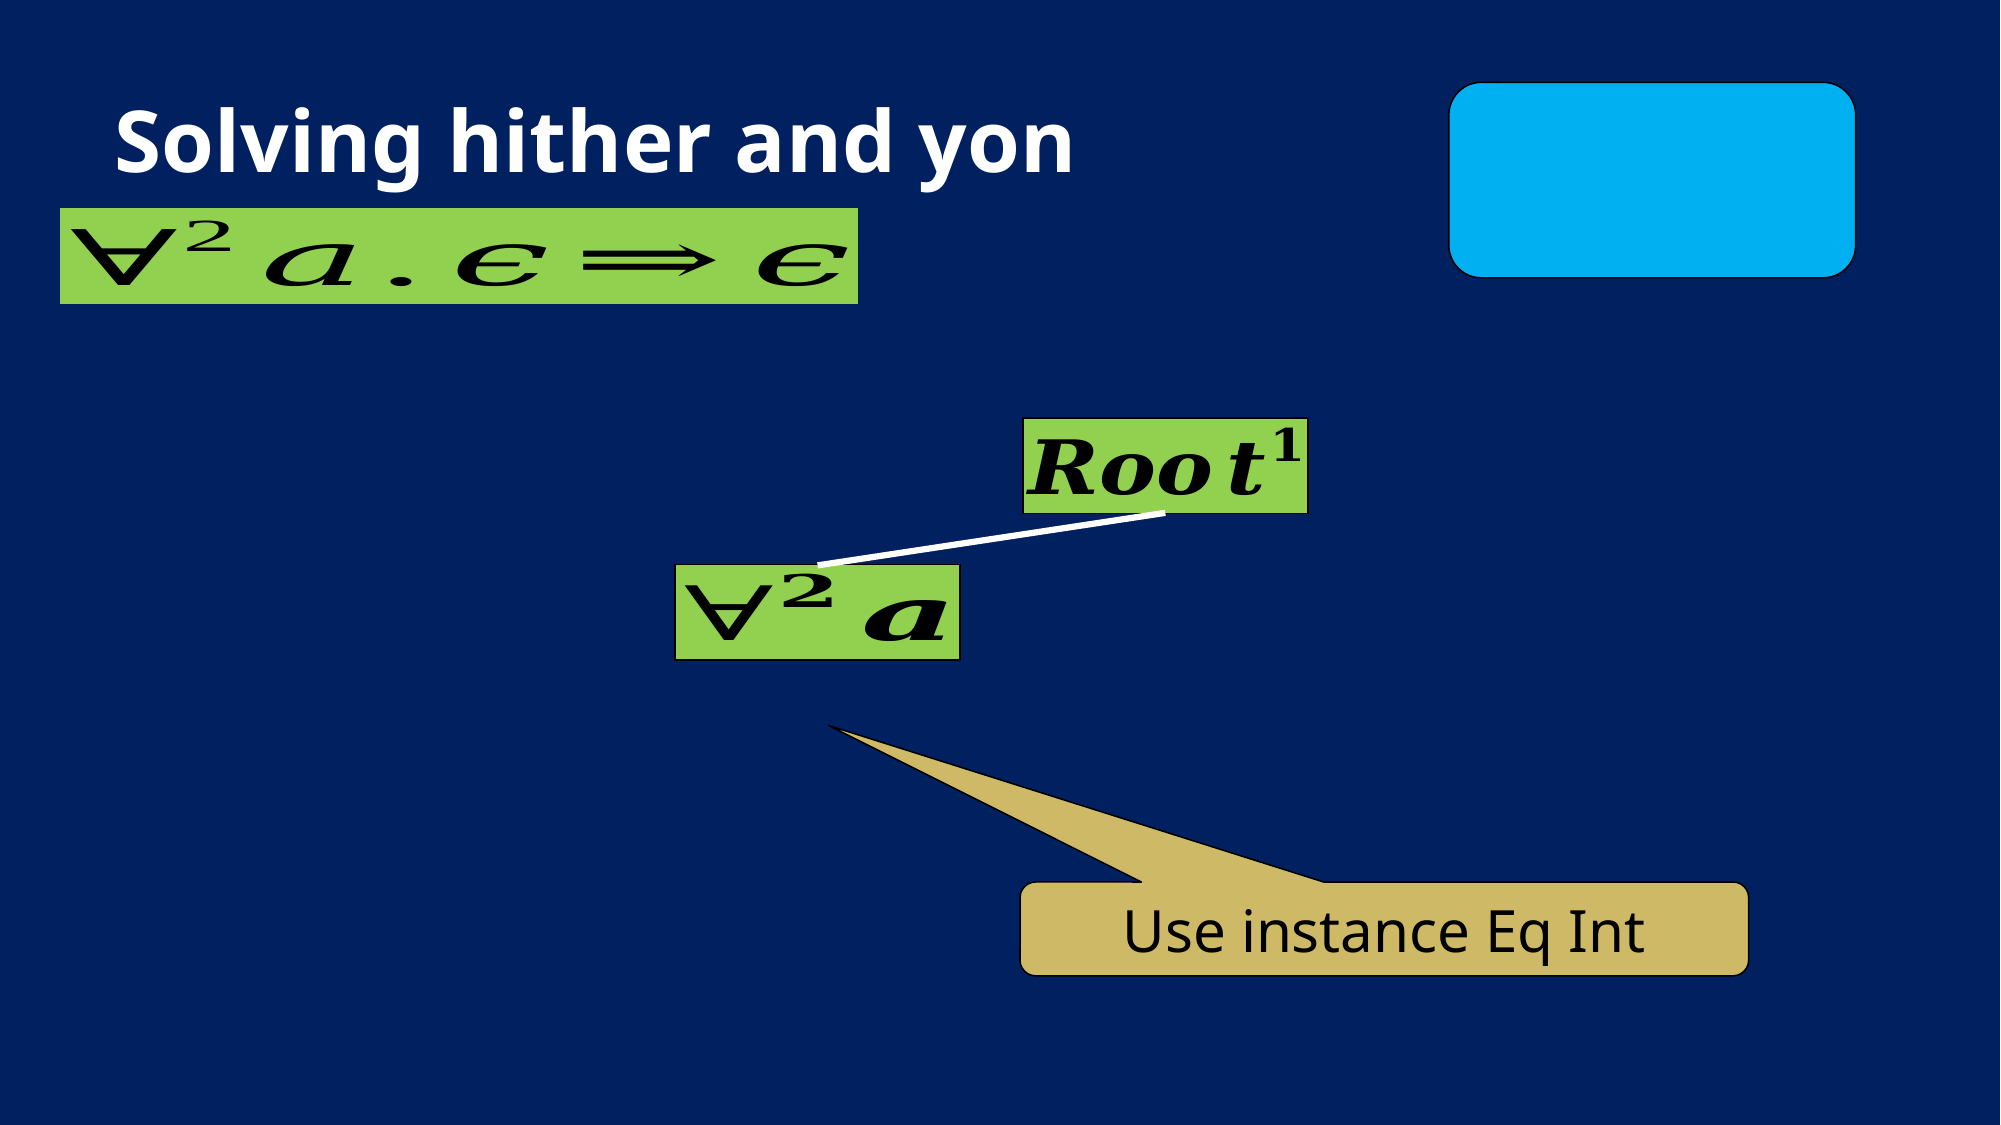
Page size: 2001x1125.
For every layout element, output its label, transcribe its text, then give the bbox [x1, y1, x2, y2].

text_box Use instance Eq Int [826, 723, 1751, 978]
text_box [817, 512, 1166, 566]
title Solving hither and yon [99, 45, 1900, 233]
